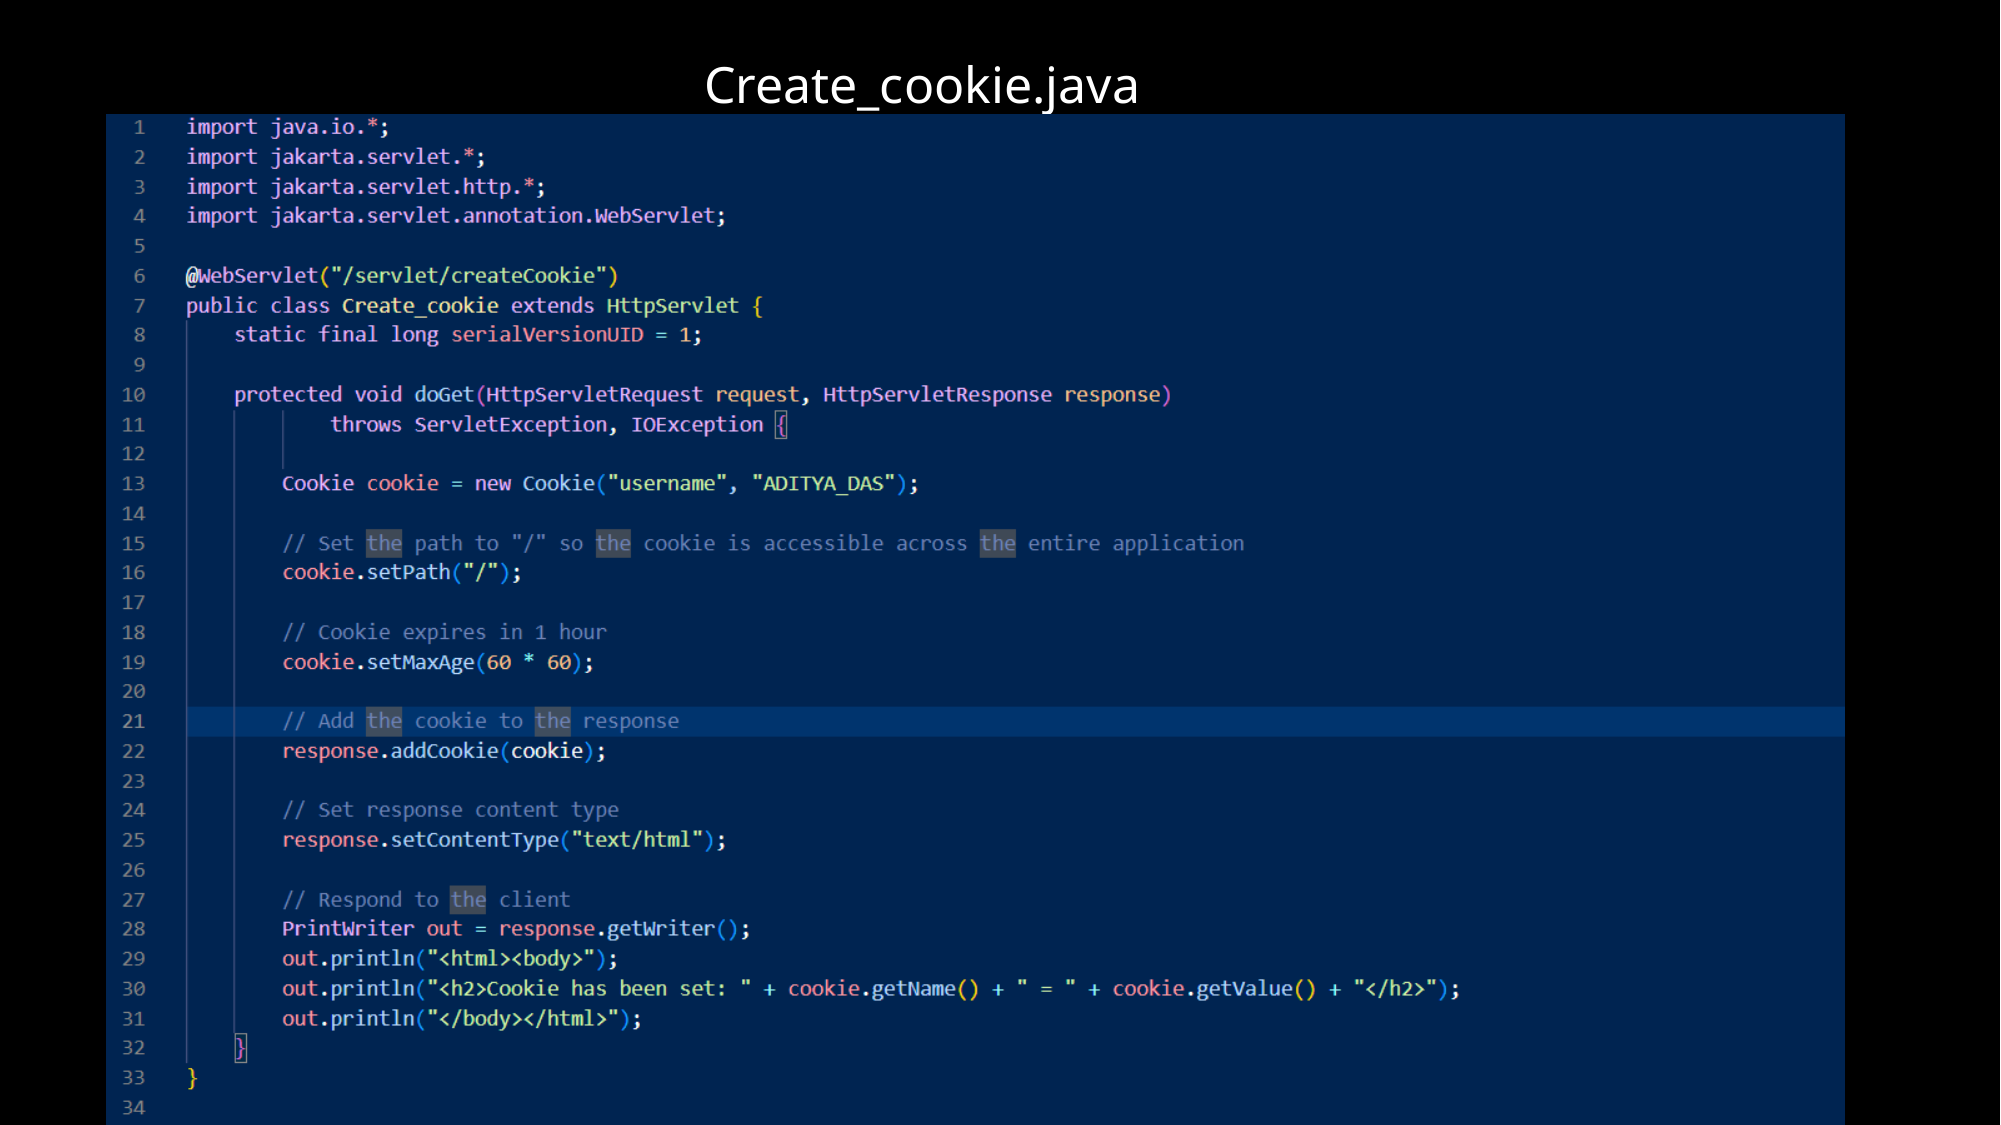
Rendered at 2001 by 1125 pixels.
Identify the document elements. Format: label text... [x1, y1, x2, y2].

subtitle Create_cookie.java [0, 52, 1845, 115]
picture [106, 114, 1845, 1125]
